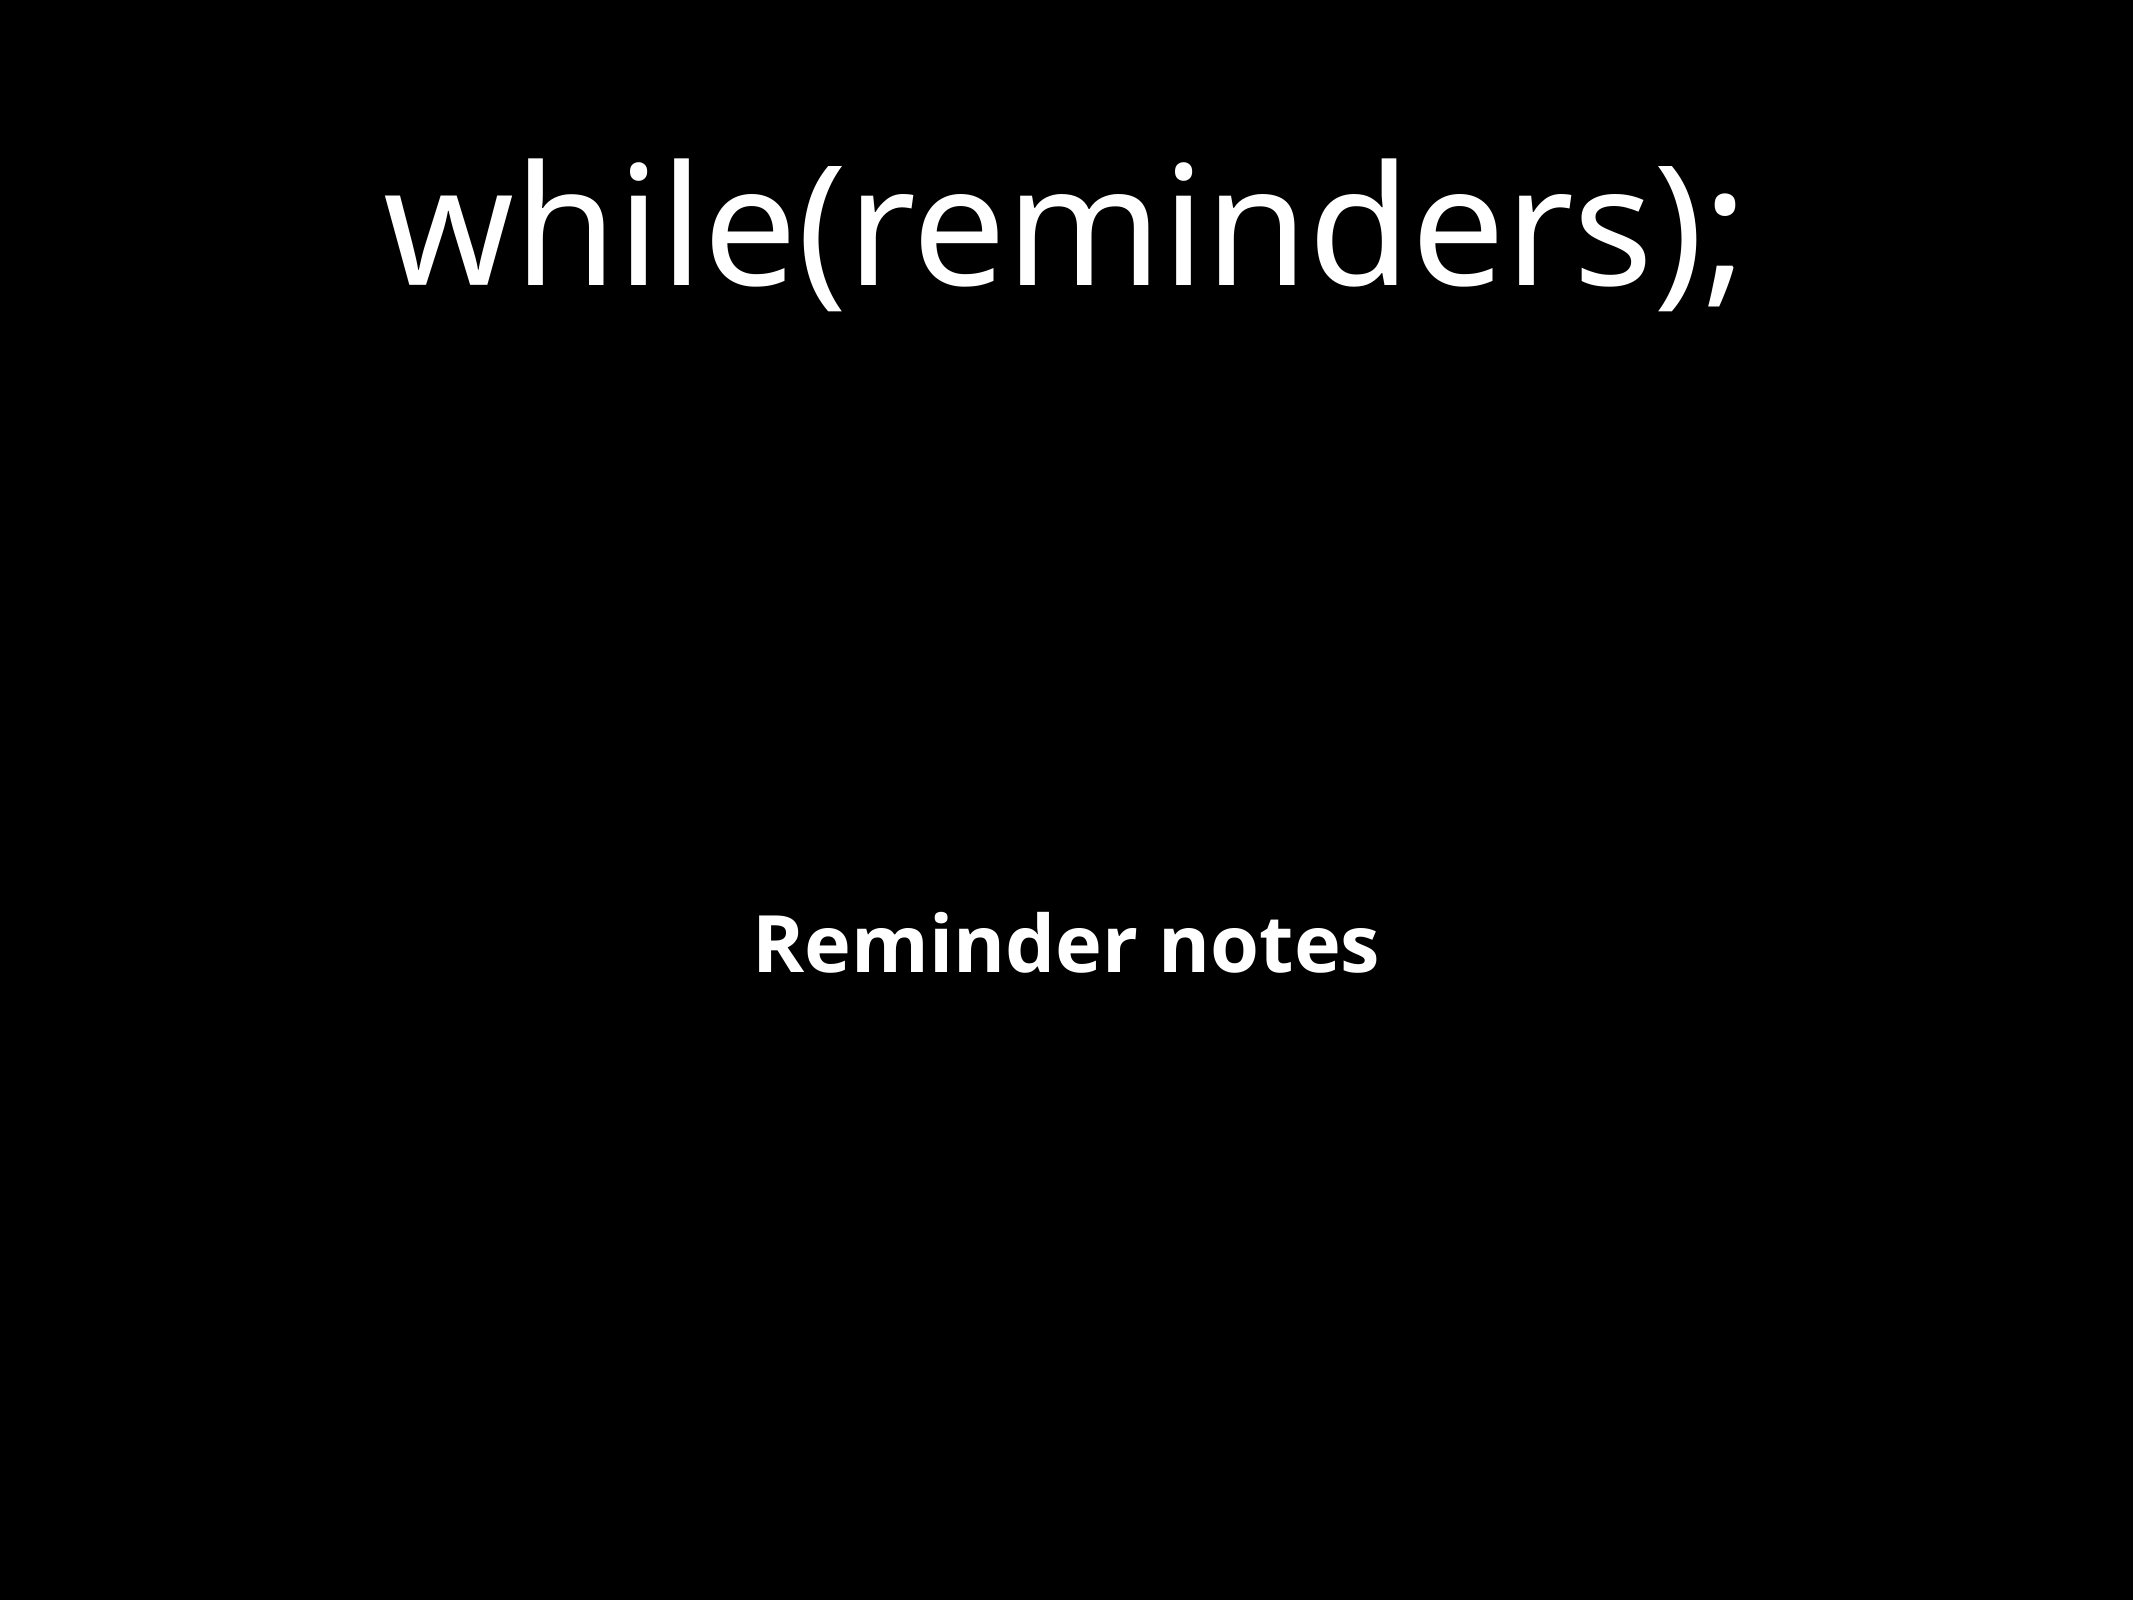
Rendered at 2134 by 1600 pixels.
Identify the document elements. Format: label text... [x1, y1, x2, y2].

title while(reminders); [155, 41, 1978, 397]
list Reminder notes [155, 424, 1978, 1457]
